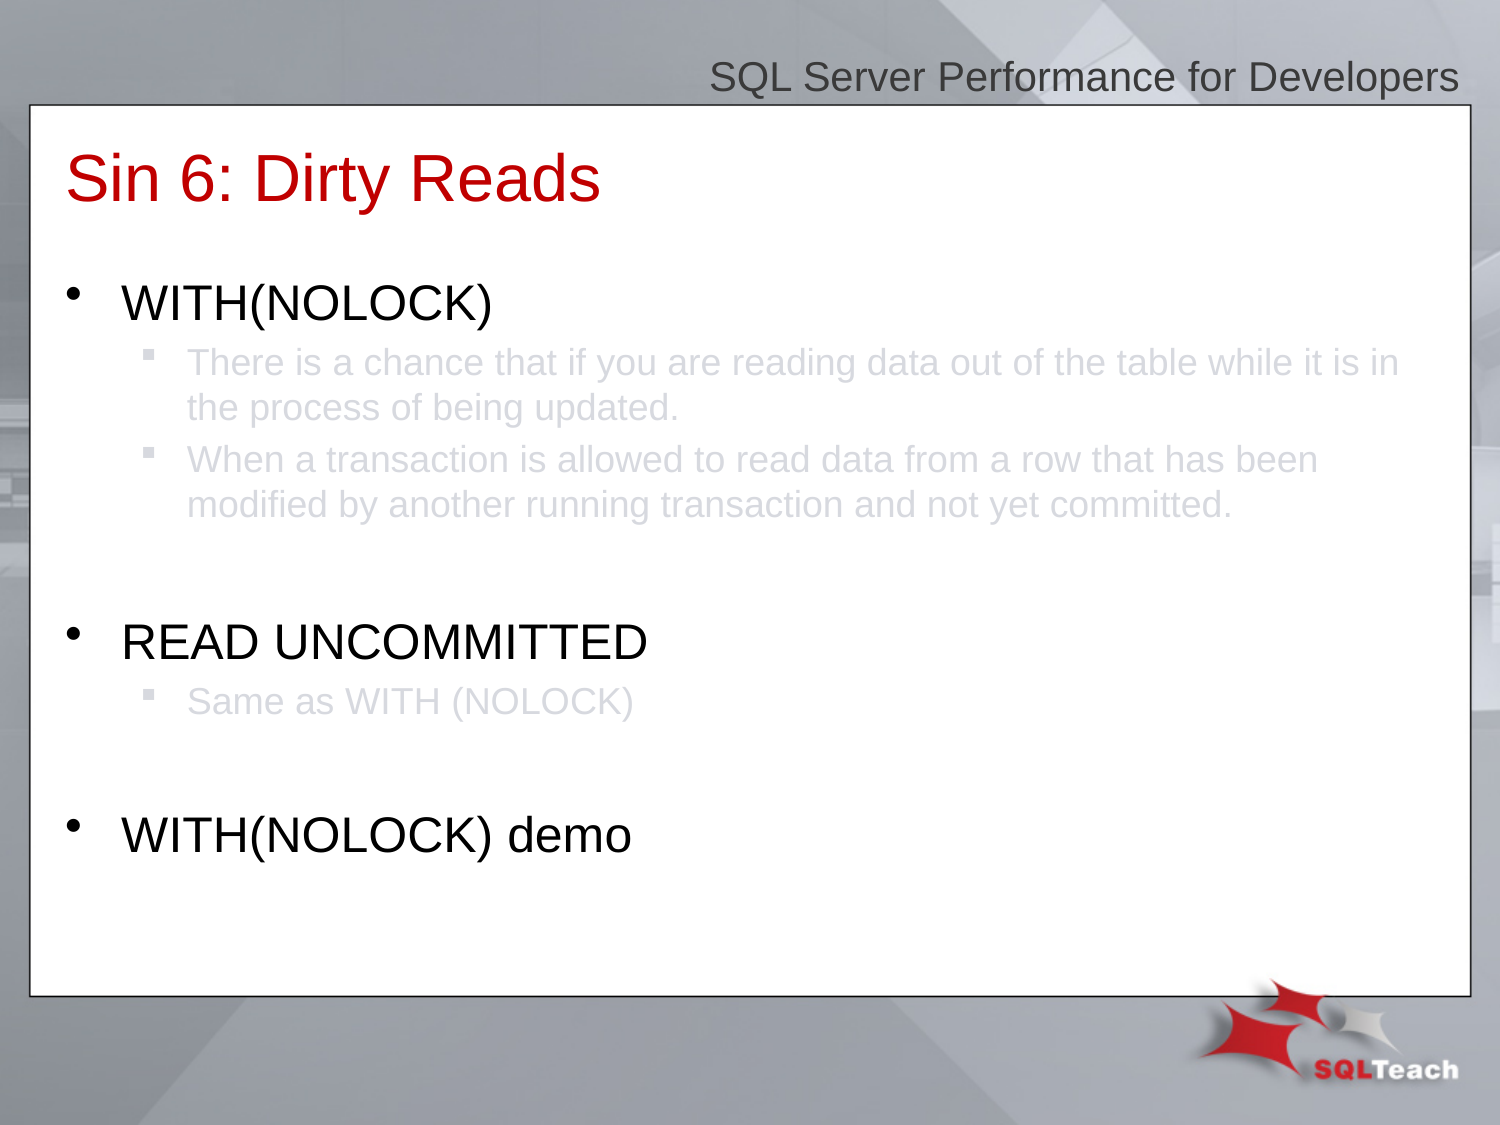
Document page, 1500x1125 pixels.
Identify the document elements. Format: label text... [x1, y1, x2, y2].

list WITH(NOLOCK) There is a chance that if you are reading data out of the table while it is in the process of being updated. When a transaction is allowed to read data from a row that has been modified by another running transaction and not yet committed. READ UNCOMMITTED Same as WITH (NOLOCK) WITH(NOLOCK) demo [49, 262, 1463, 988]
text_box SQL Server Performance for Developers [199, 37, 1475, 113]
picture [0, 0, 1500, 1125]
title Sin 6: Dirty Reads [49, 137, 1326, 213]
